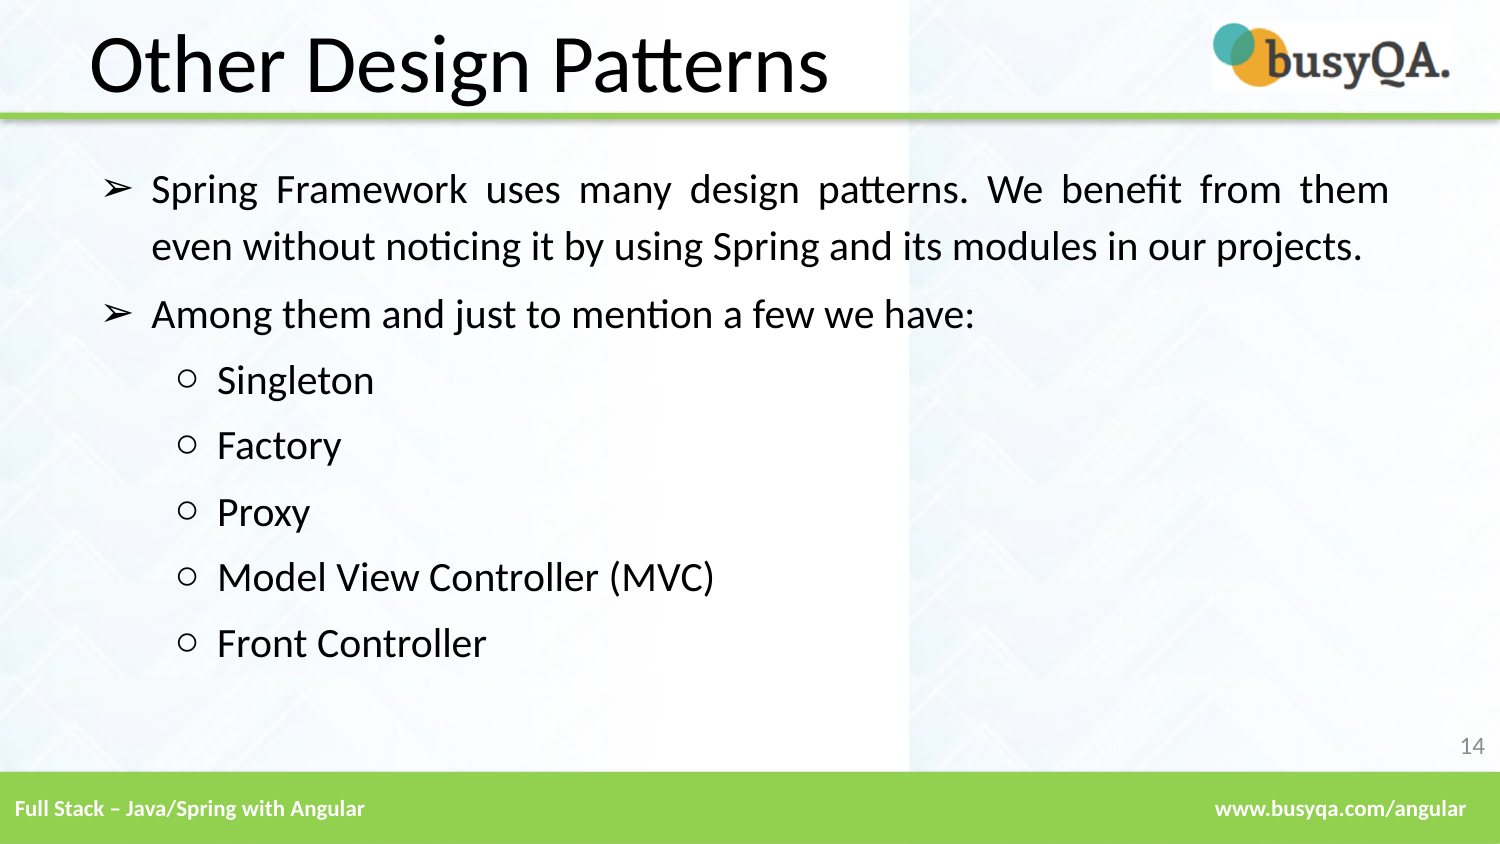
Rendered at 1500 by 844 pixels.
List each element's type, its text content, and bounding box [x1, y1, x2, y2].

text_box Other Design Patterns [75, 8, 875, 110]
text_box Spring Framework uses many design patterns. We benefit from them even without noticing it by using Spring and its modules in our projects. Among them and just to mention a few we have: Singleton Factory Proxy Model View Controller (MVC) Front Controller [80, 146, 1406, 692]
picture [0, 119, 1500, 771]
picture [0, 0, 1500, 113]
